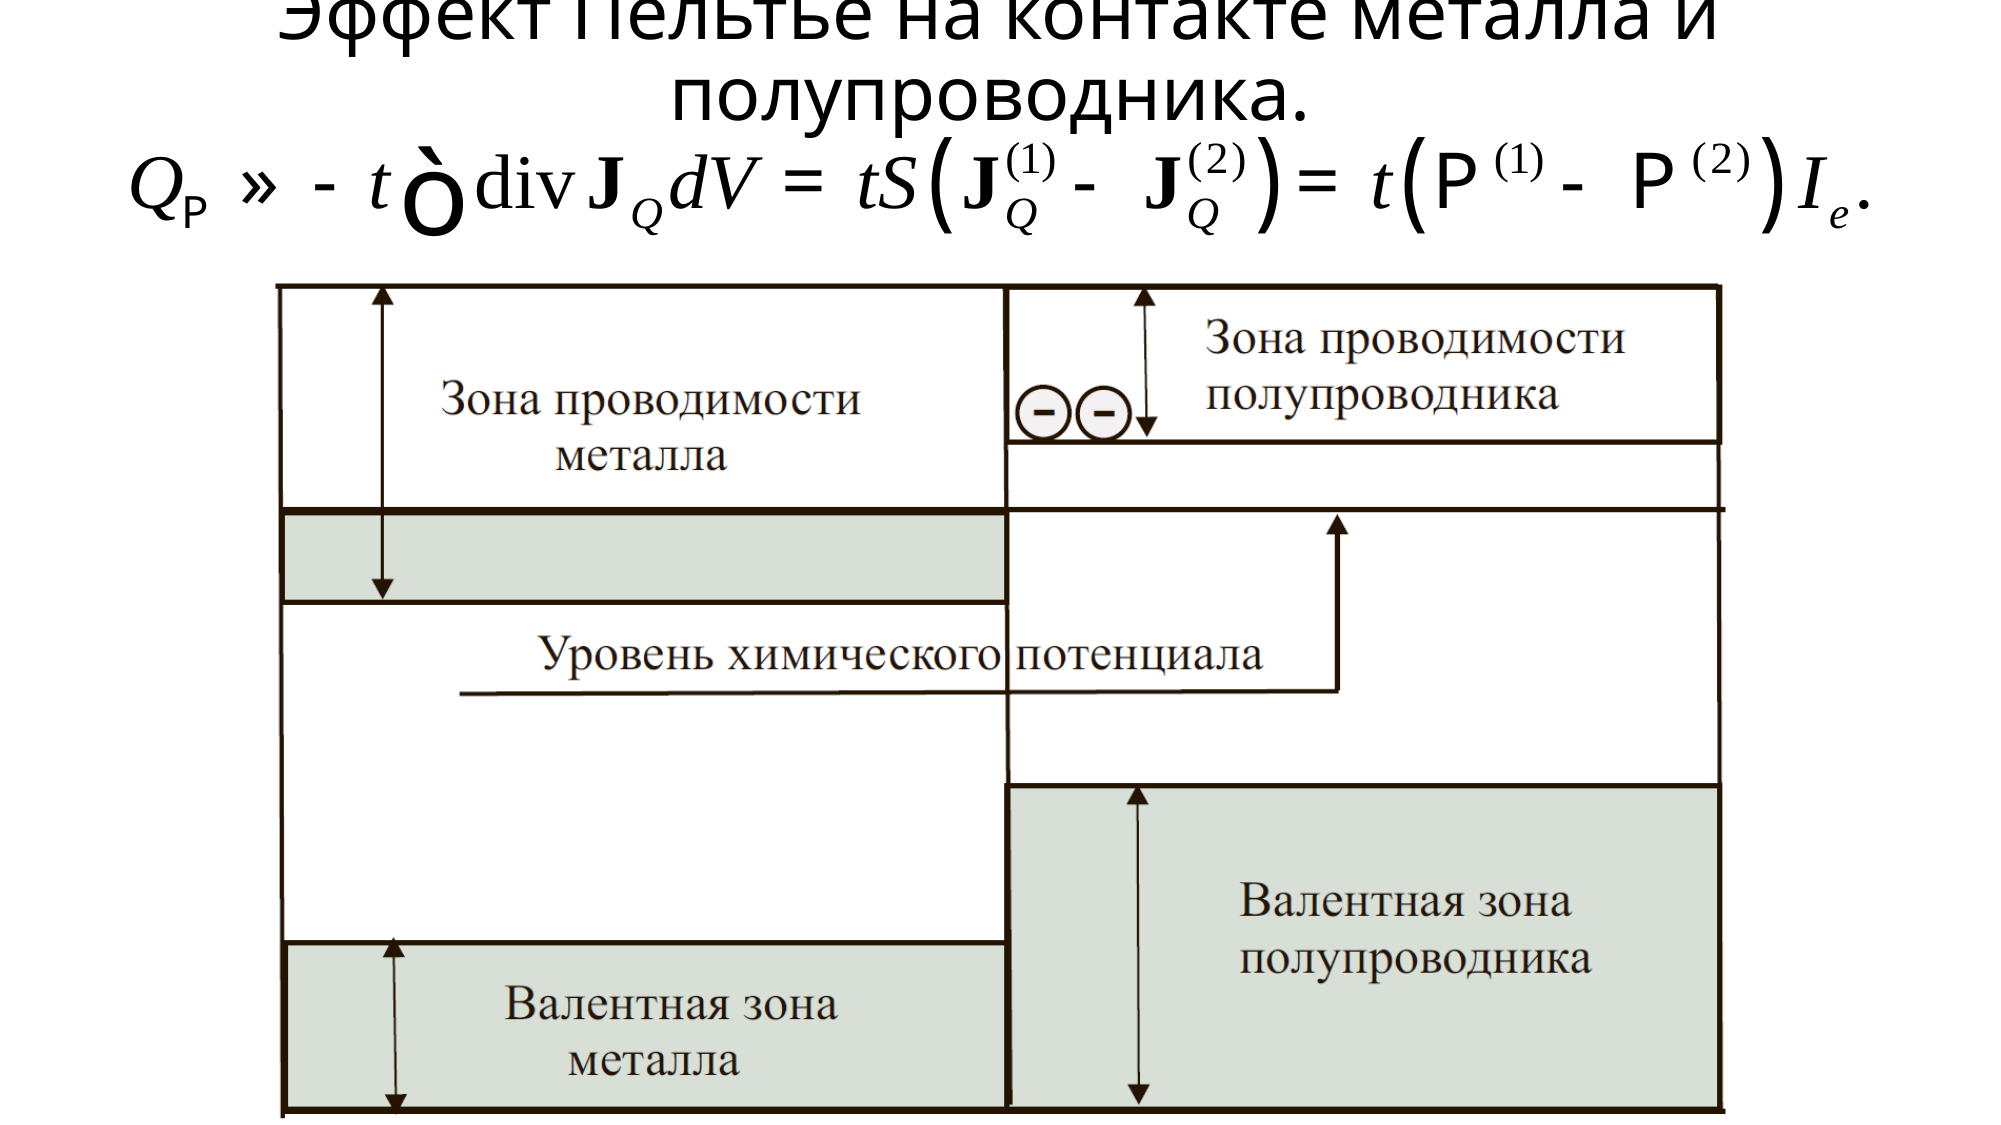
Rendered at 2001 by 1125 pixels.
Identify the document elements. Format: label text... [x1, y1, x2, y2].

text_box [118, 112, 1882, 267]
title Эффект Пельтье на контакте металла и полупроводника. [0, 0, 2000, 113]
picture [266, 273, 1734, 1125]
